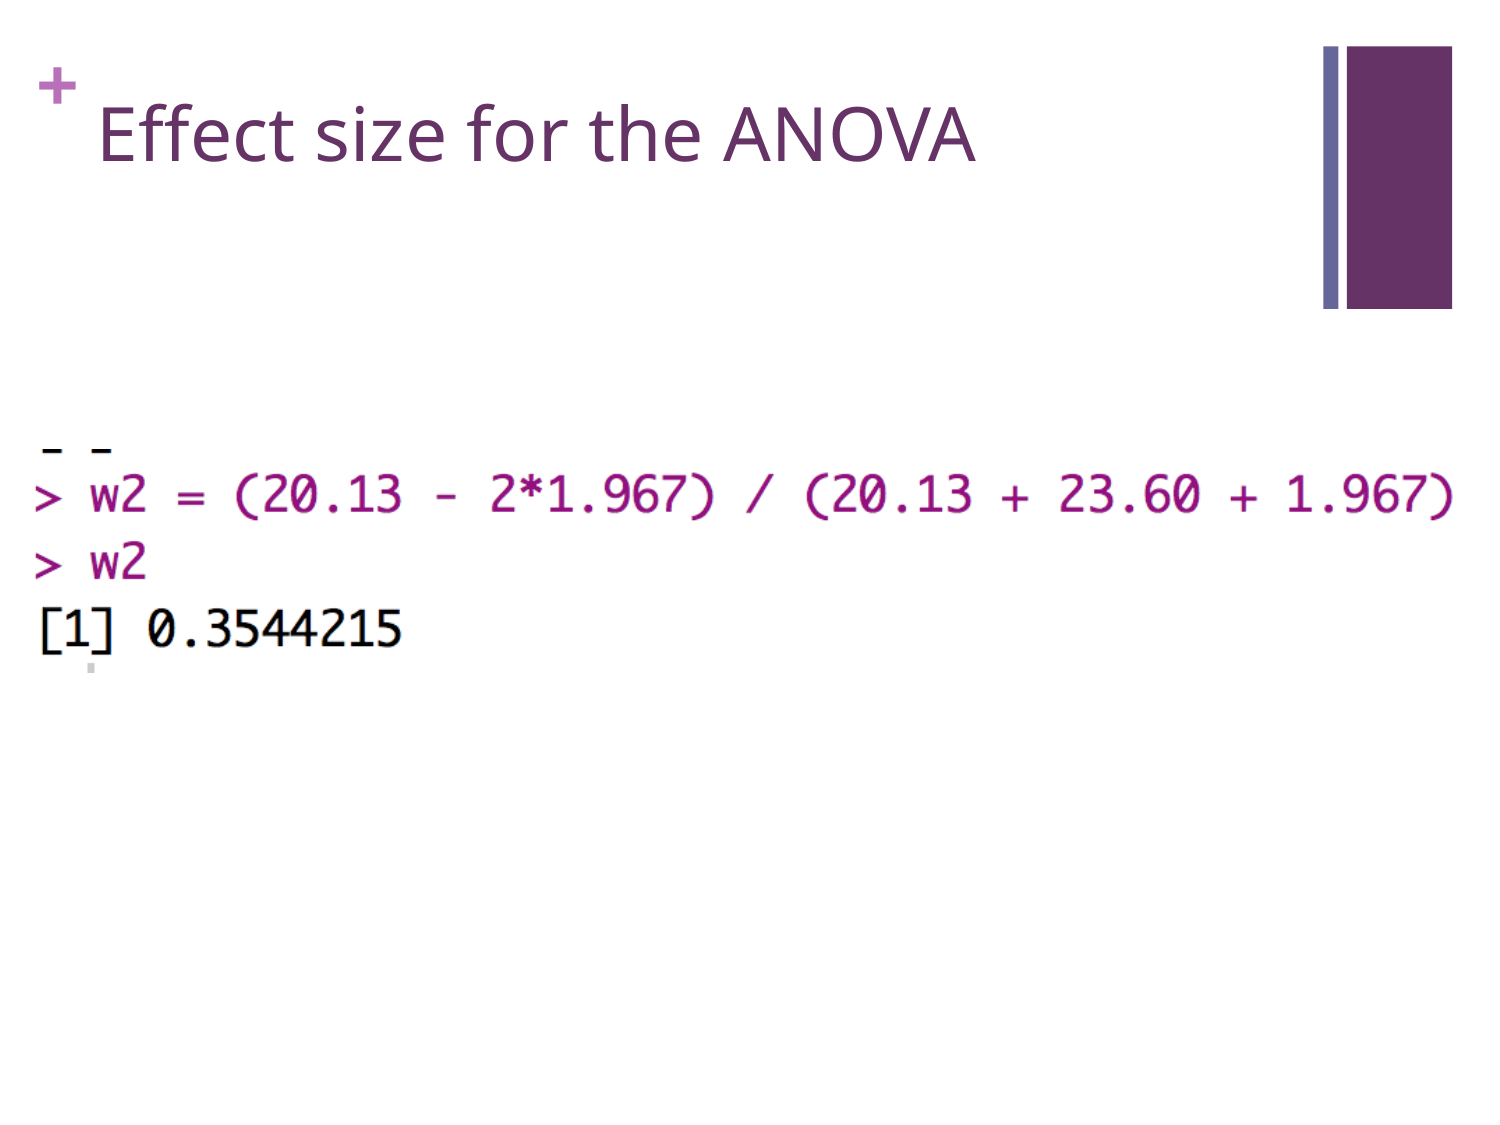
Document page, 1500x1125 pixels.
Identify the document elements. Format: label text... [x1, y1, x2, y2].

picture [11, 449, 1476, 674]
title Effect size for the ANOVA [81, 79, 1322, 263]
